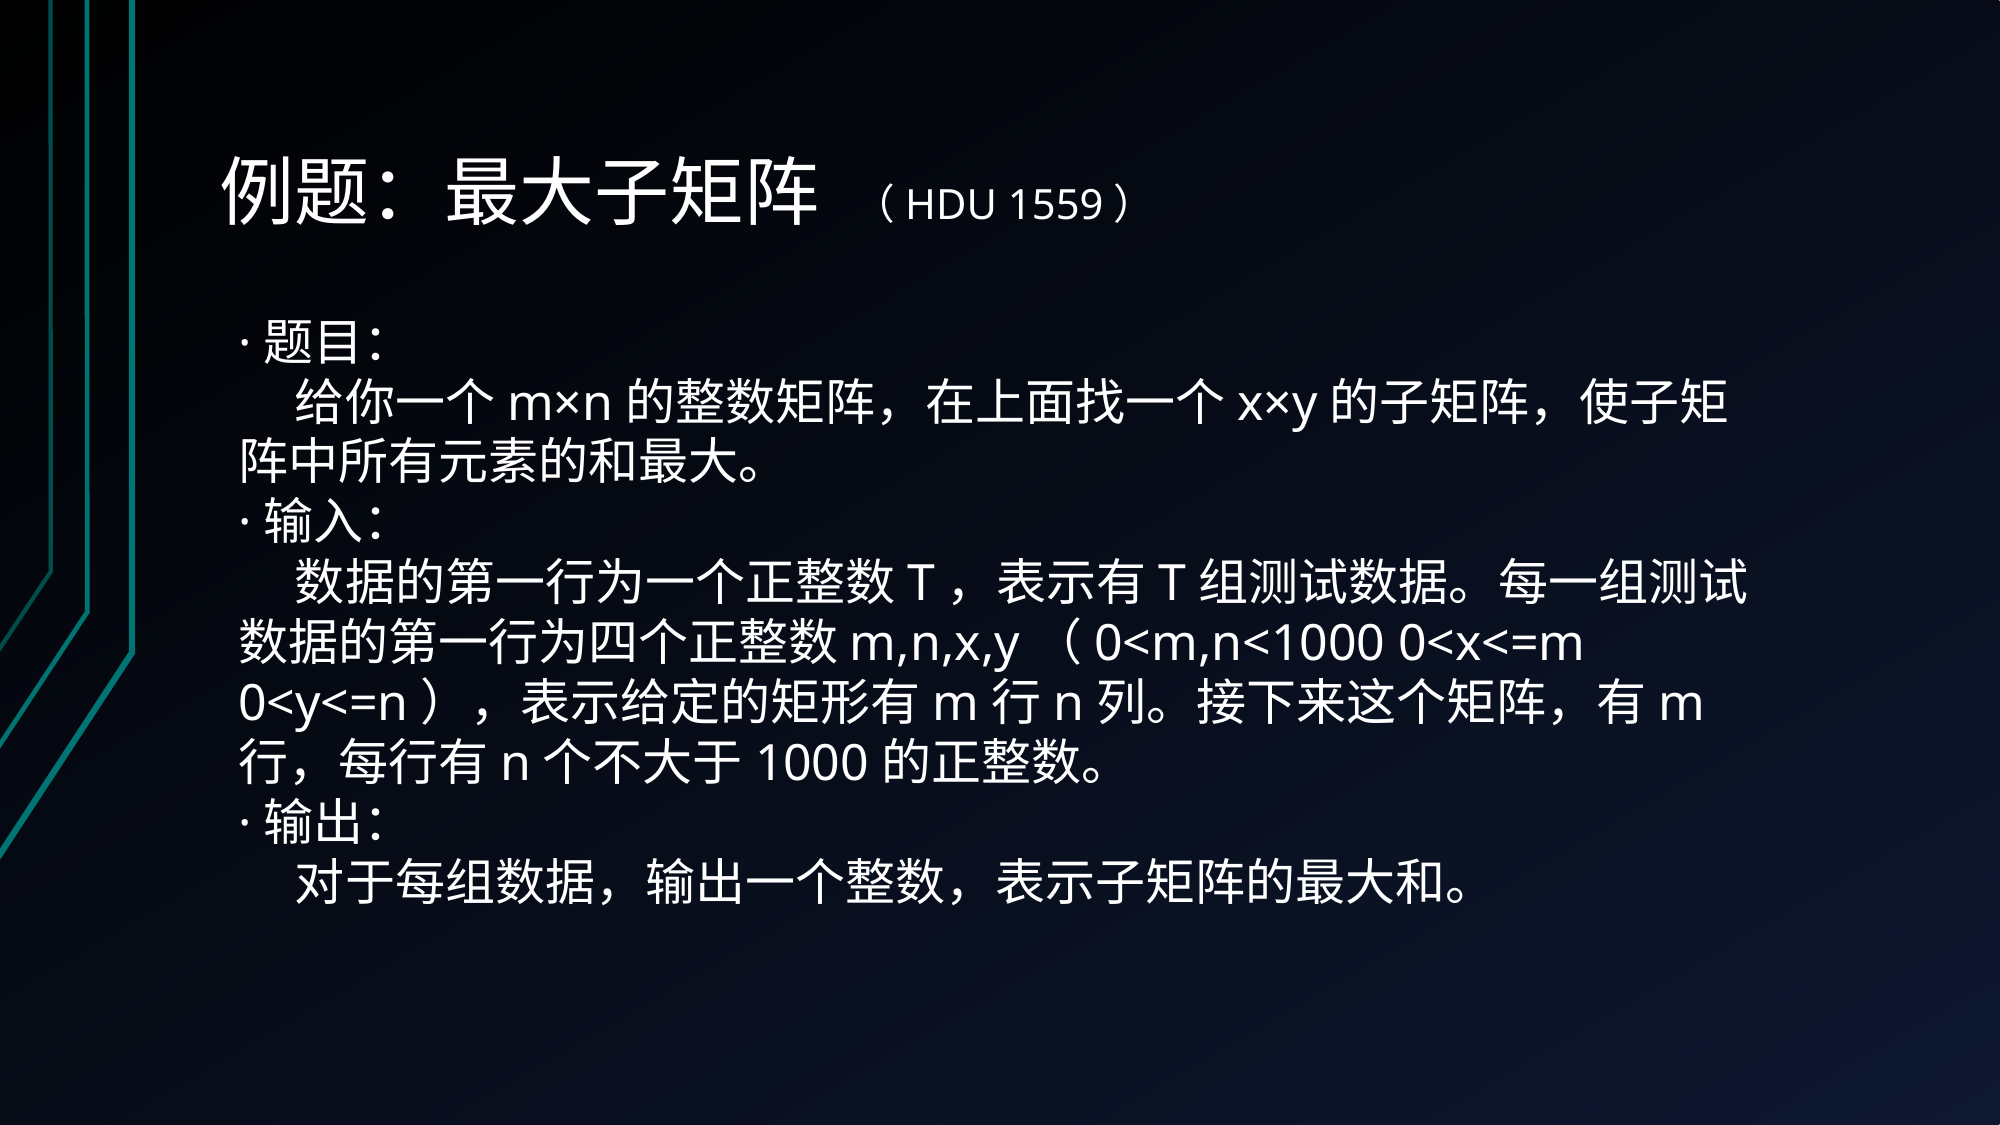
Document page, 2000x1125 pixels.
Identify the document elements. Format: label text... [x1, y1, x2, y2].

title 例题：最大子矩阵 （HDU 1559） [199, 45, 1900, 246]
text_box ·题目： 给你一个m×n的整数矩阵，在上面找一个x×y的子矩阵，使子矩阵中所有元素的和最大。 ·输入： 数据的第一行为一个正整数T，表示有T组测试数据。每一组测试数据的第一行为四个正整数m,n,x,y（0<m,n<1000 0<x<=m 0<y<=n），表示给定的矩形有m行n列。接下来这个矩阵，有m行，每行有n个不大于1000的正整数。 ·输出： 对于每组数据，输出一个整数，表示子矩阵的最大和。 [223, 302, 1777, 918]
